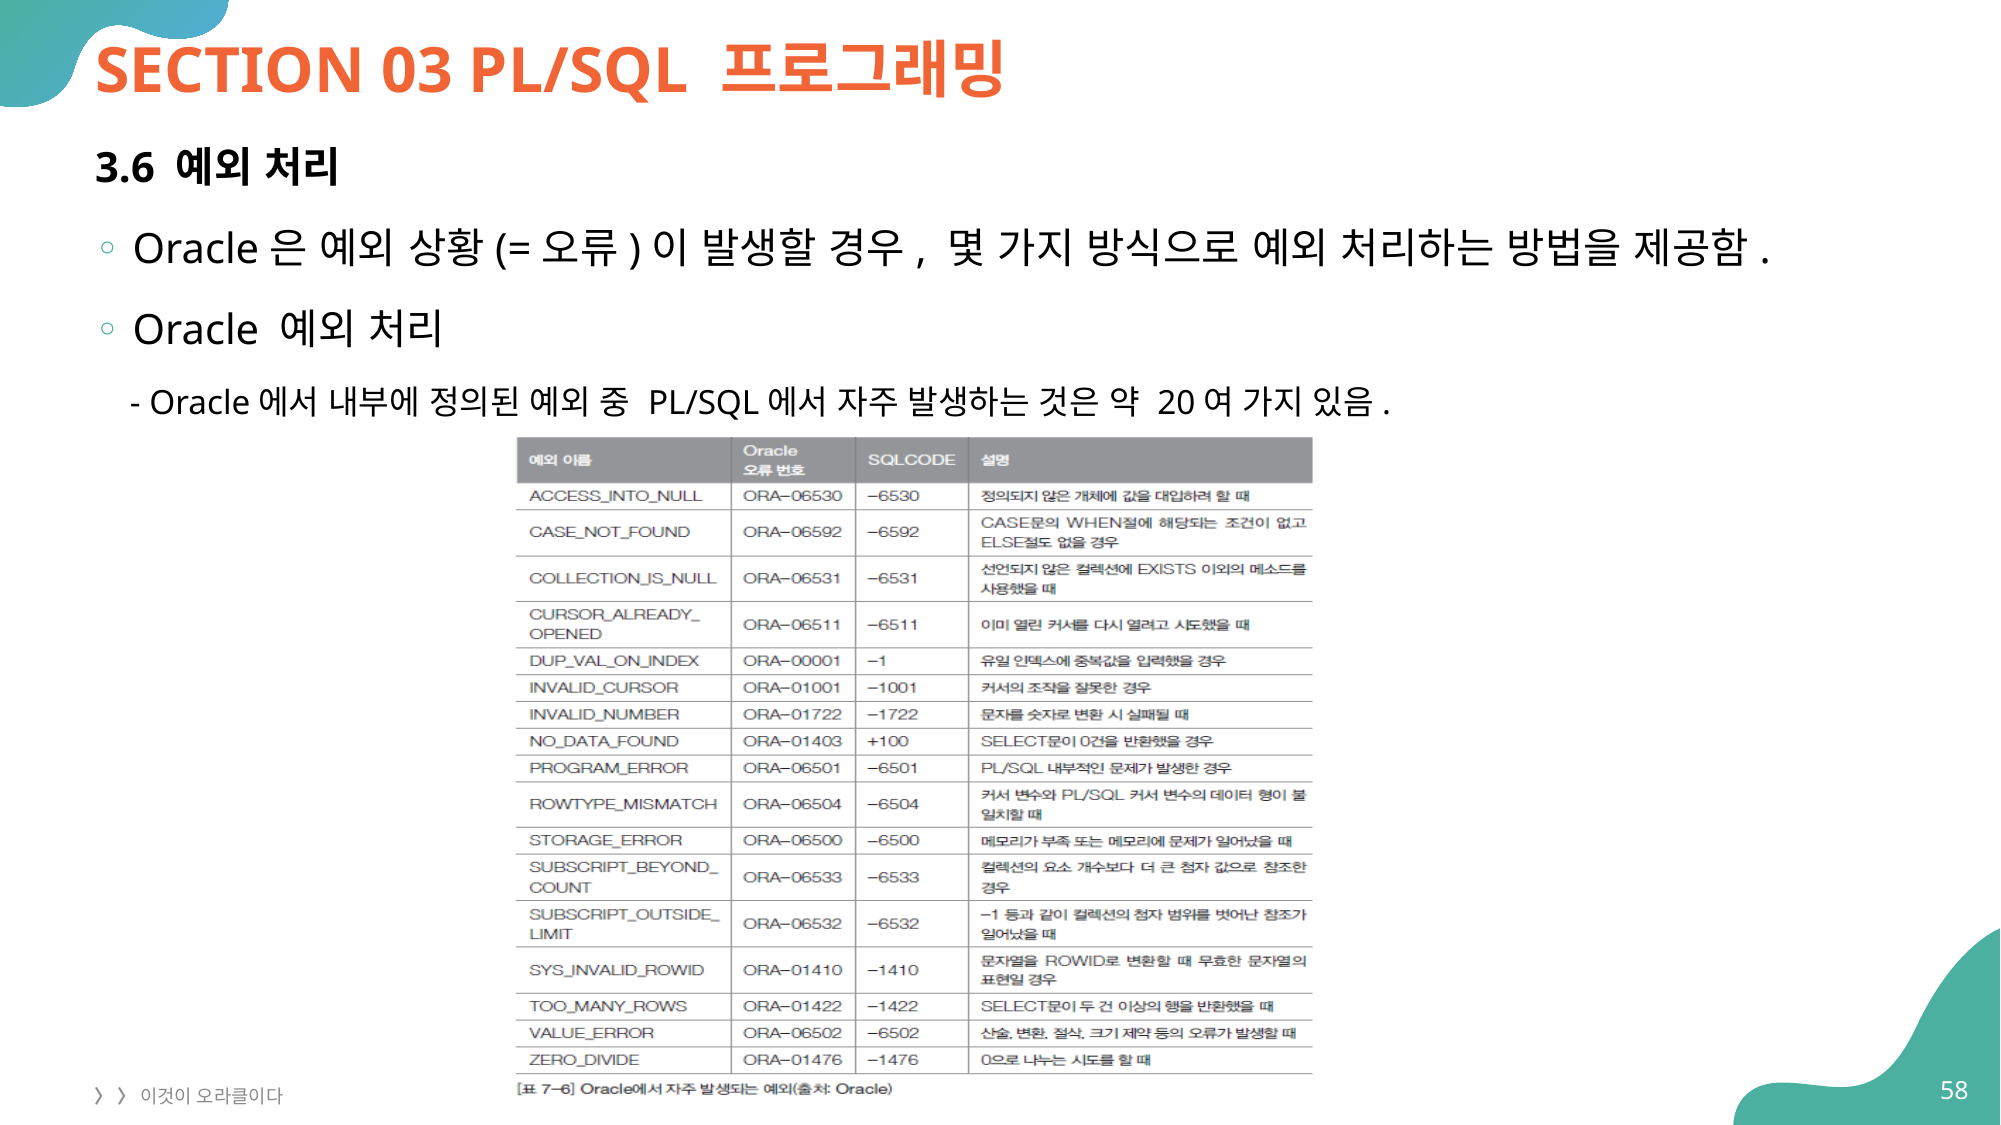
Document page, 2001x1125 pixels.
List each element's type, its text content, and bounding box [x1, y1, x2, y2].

title SECTION 03 PL/SQL 프로그래밍 [79, 17, 1931, 128]
slide_number 58 [1917, 1061, 1984, 1122]
footer 〉 〉 이것이 오라클이다 [79, 1078, 755, 1114]
list 3.6 예외 처리 Oracle은 예외 상황(=오류)이 발생할 경우, 몇 가지 방식으로 예외 처리하는 방법을 제공함. Oracle 예외 처리 - Oracle에서 내부에 정의된 예외 중 PL/SQL에서 자주 발생하는 것은 약 20여 가지 있음. [79, 133, 1931, 493]
picture [508, 436, 1334, 1100]
